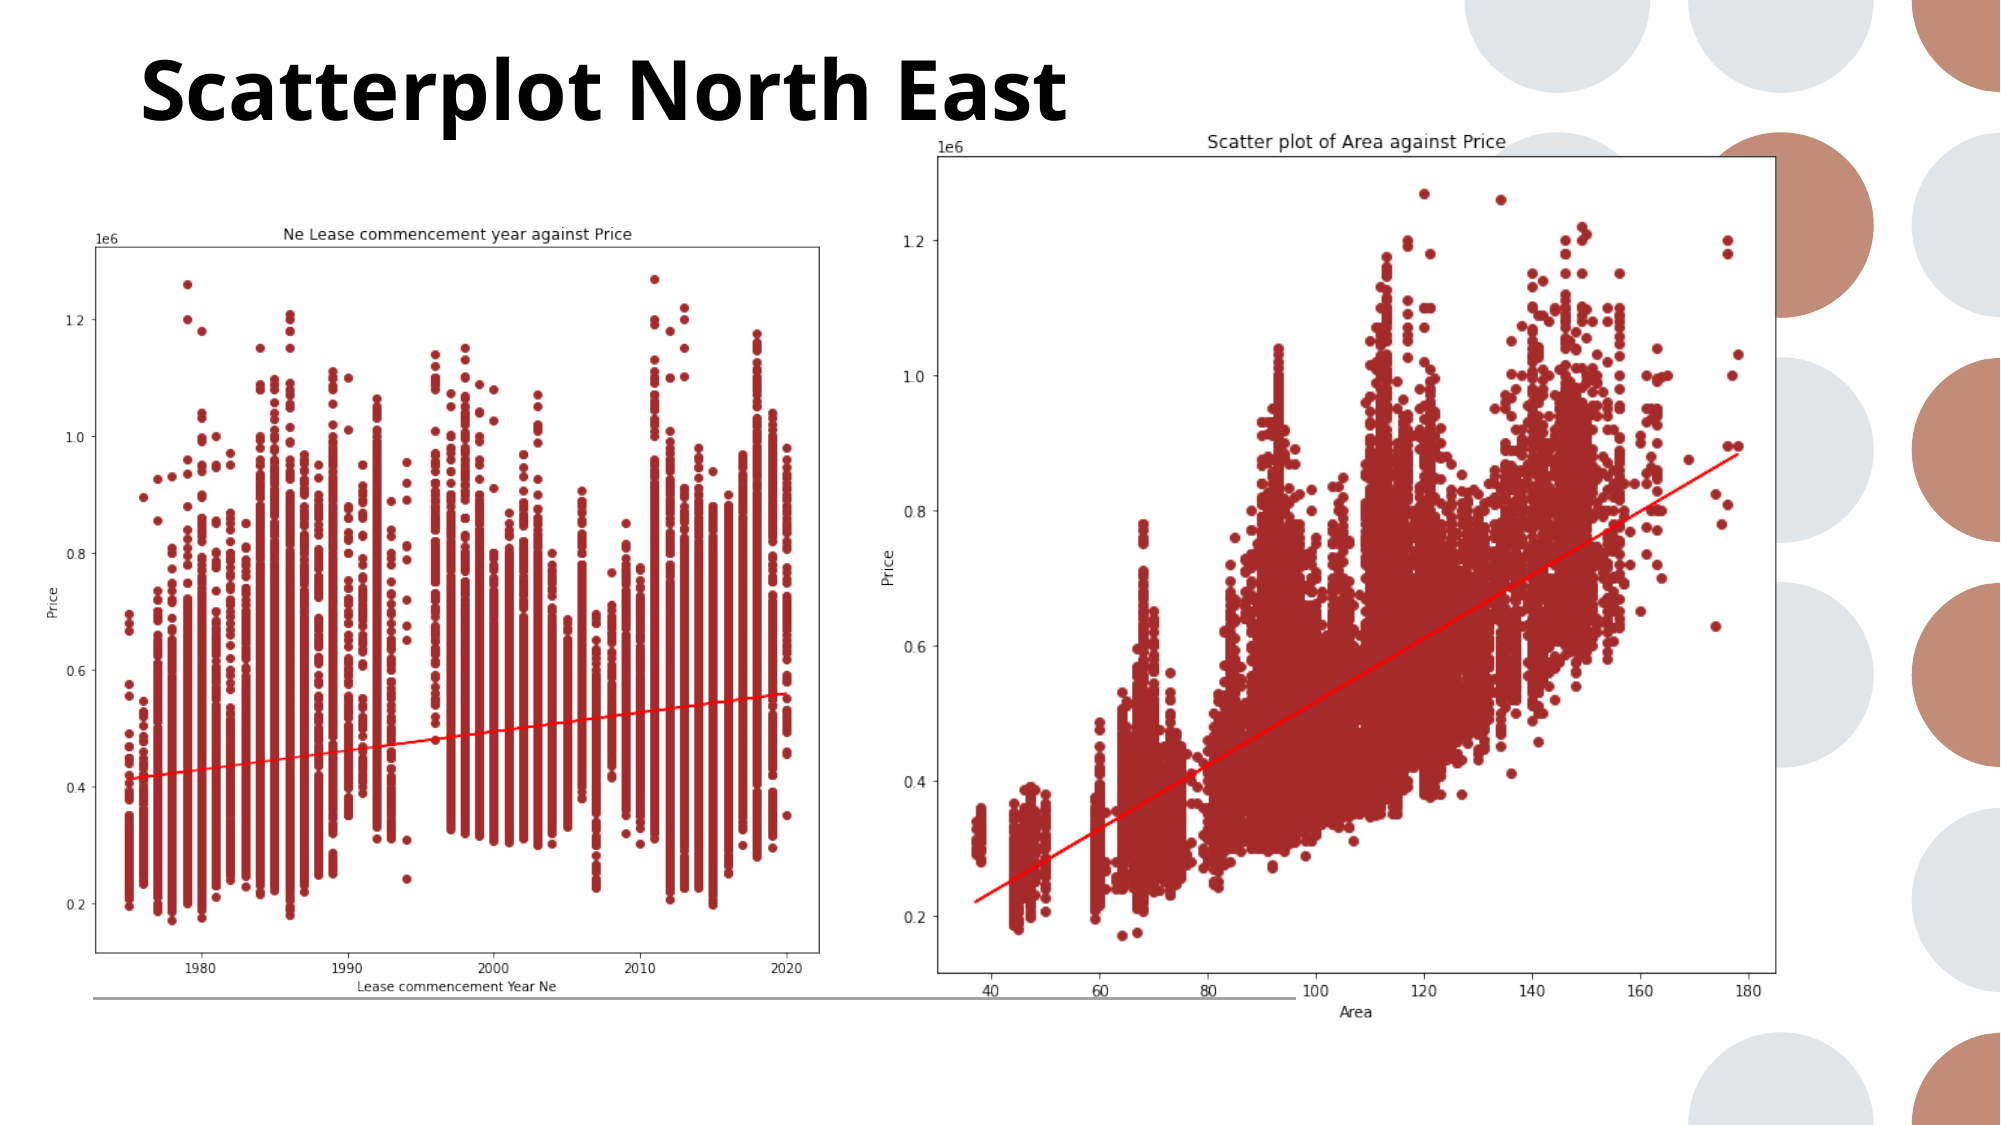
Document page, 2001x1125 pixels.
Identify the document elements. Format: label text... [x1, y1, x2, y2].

picture [871, 123, 1786, 1030]
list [38, 218, 828, 1002]
title Scatterplot North East [125, 29, 1329, 238]
